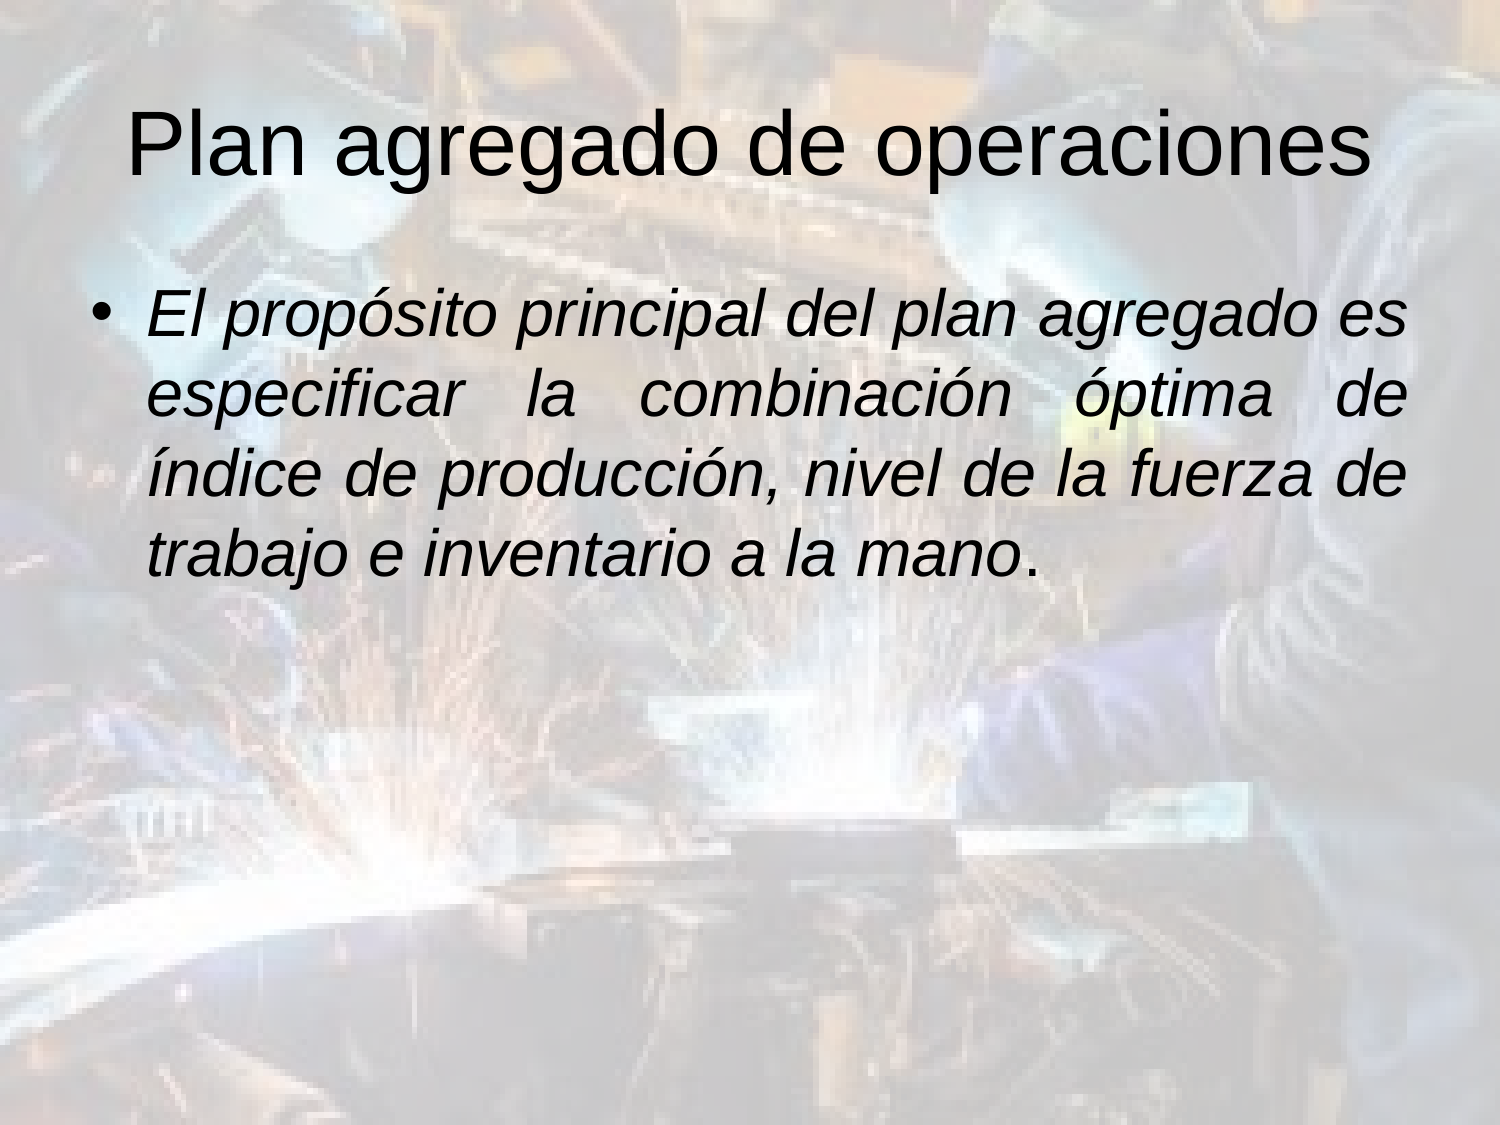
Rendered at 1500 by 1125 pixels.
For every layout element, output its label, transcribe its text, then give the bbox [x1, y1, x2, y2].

list El propósito principal del plan agregado es especificar la combinación óptima de índice de producción, nivel de la fuerza de trabajo e inventario a la mano. [75, 262, 1425, 1005]
title Plan agregado de operaciones [75, 45, 1425, 233]
